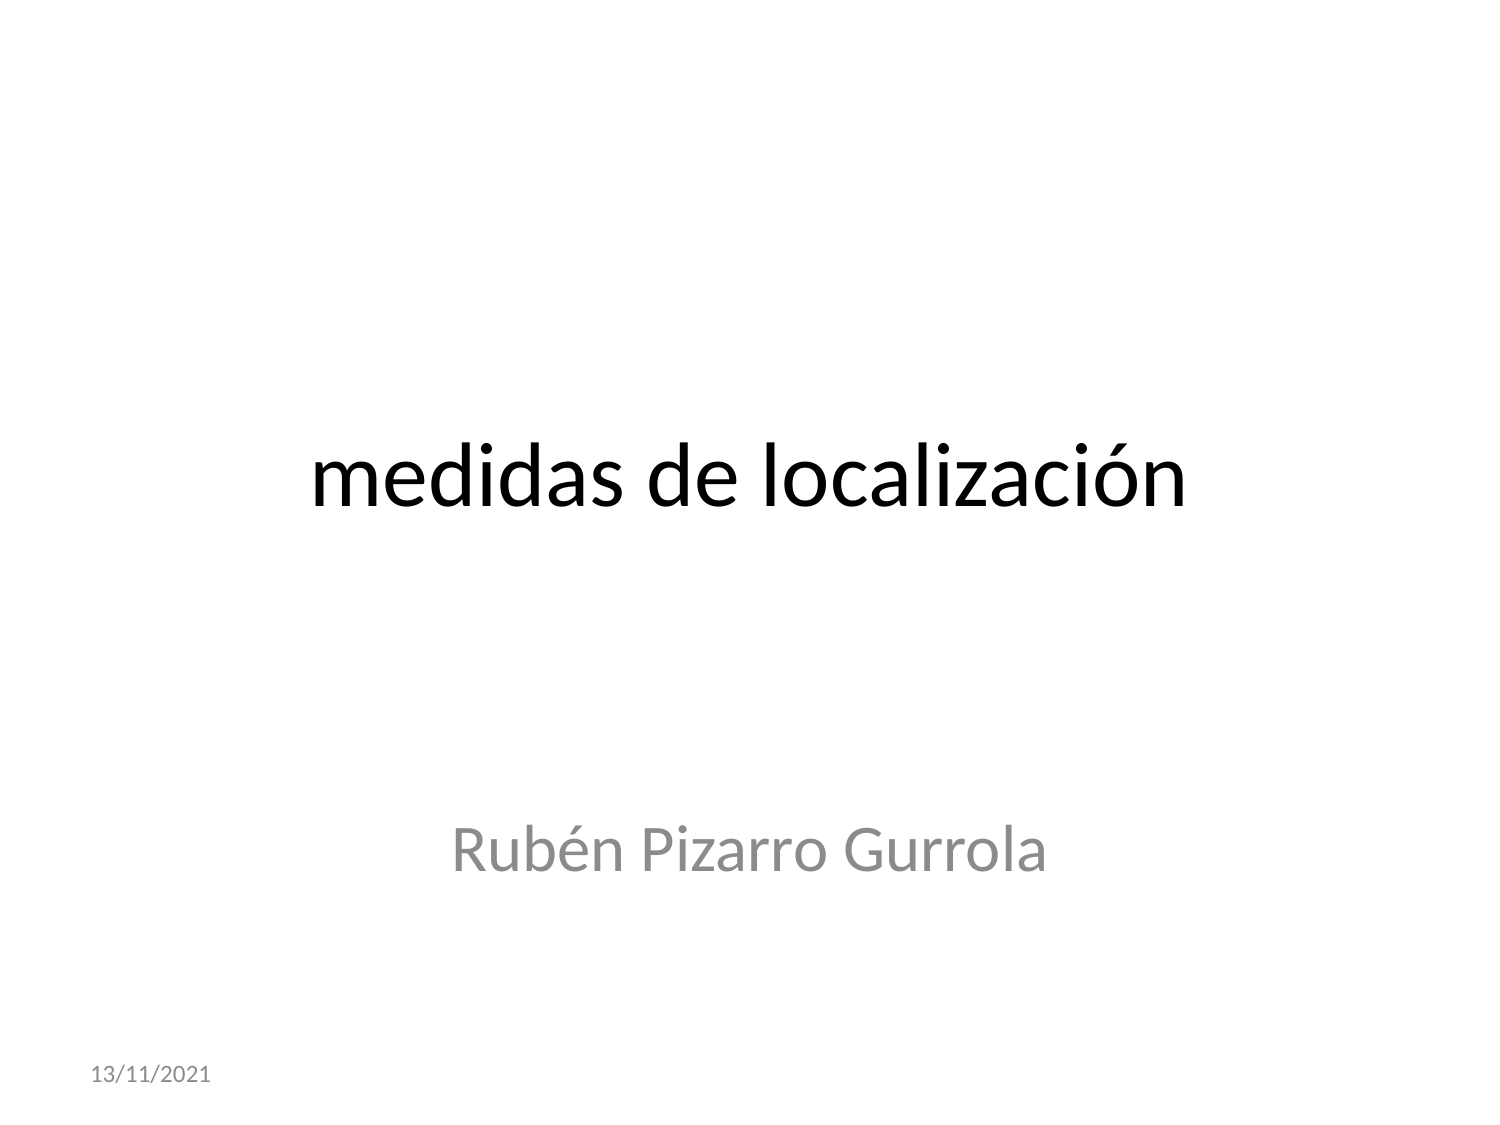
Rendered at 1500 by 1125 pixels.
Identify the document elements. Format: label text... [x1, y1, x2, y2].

title medidas de localización [112, 349, 1388, 591]
subtitle Rubén Pizarro Gurrola [225, 637, 1275, 925]
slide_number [75, 1042, 425, 1103]
